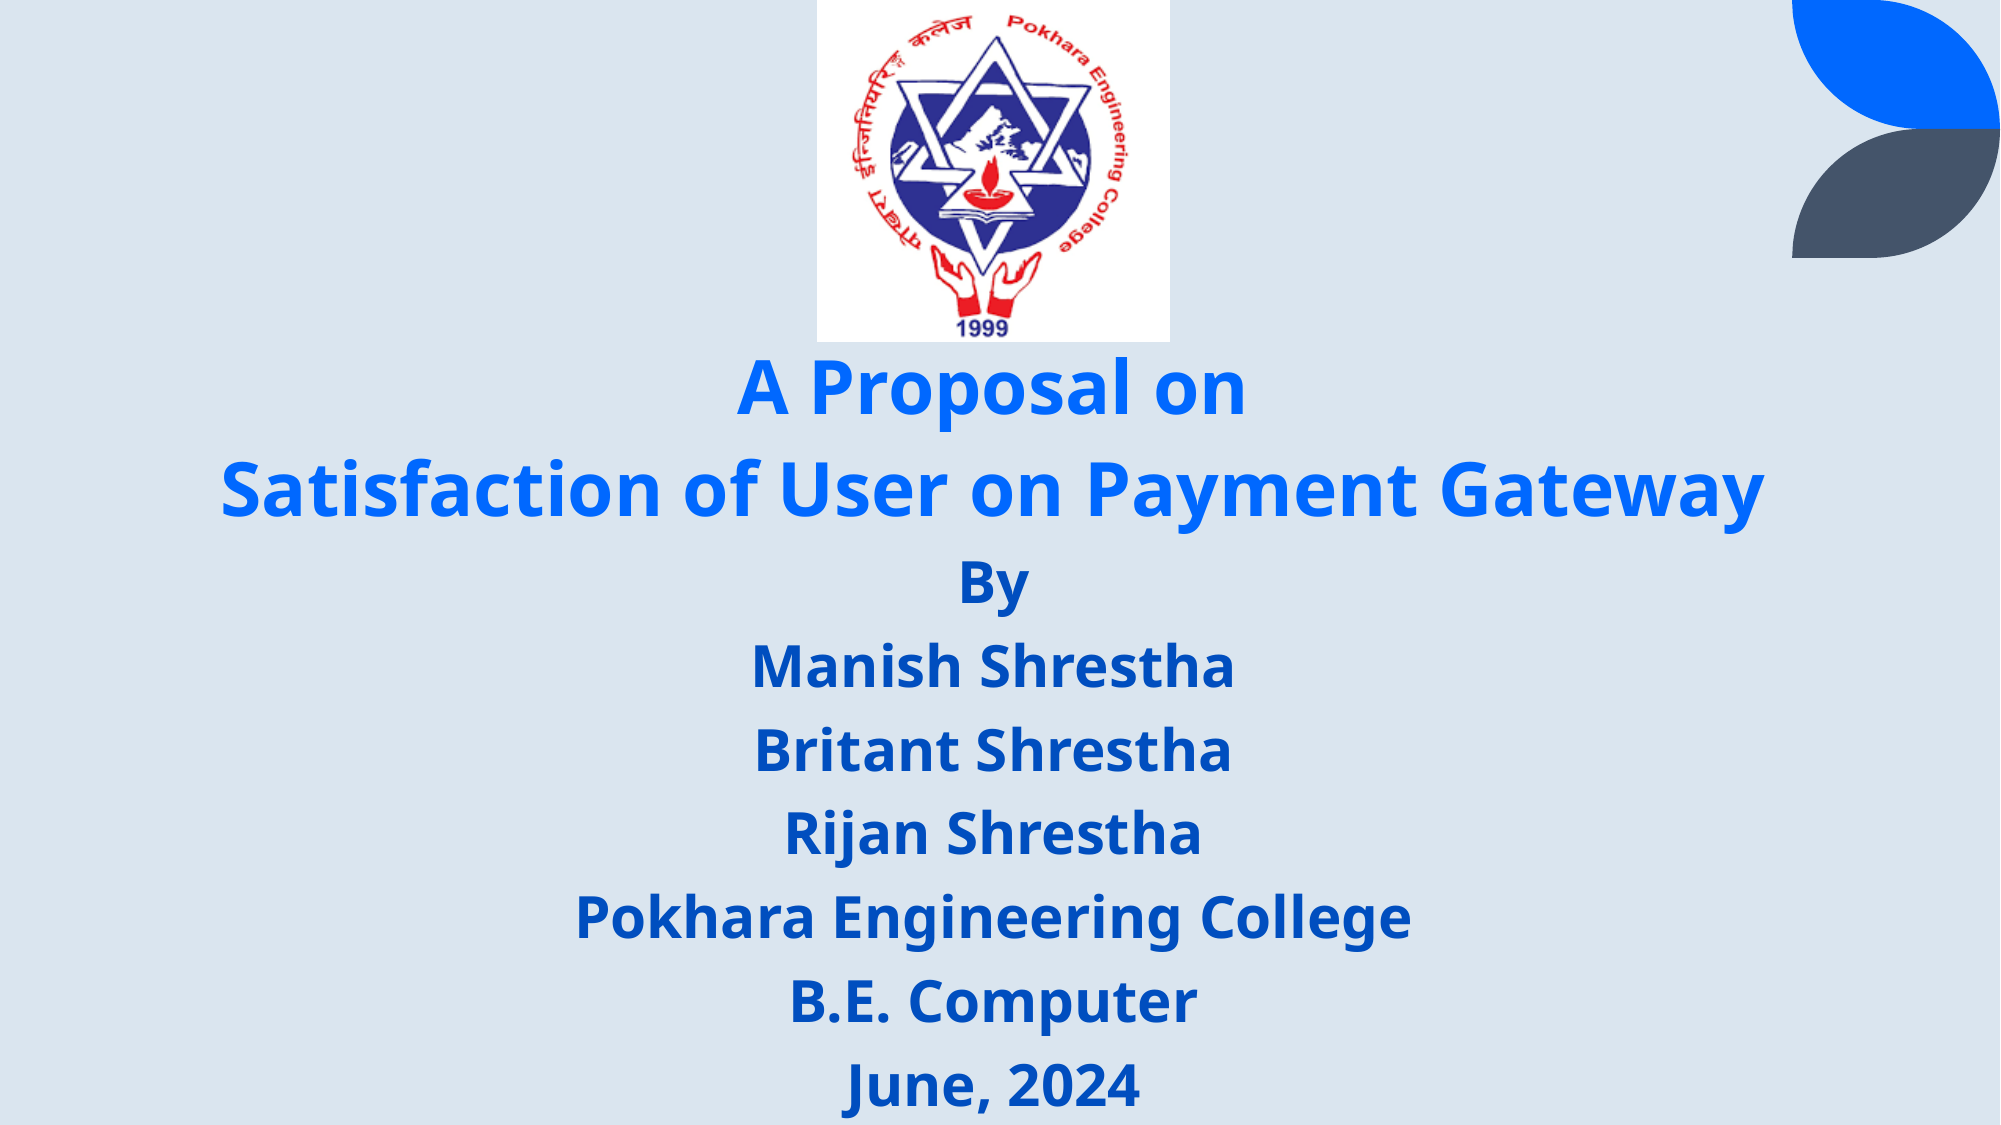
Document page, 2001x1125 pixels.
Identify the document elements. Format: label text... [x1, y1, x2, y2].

list A Proposal on Satisfaction of User on Payment Gateway By Manish Shrestha Britant Shrestha Rijan Shrestha Pokhara Engineering College B.E. Computer June, 2024 [191, 341, 1796, 1125]
picture [817, 0, 1170, 342]
